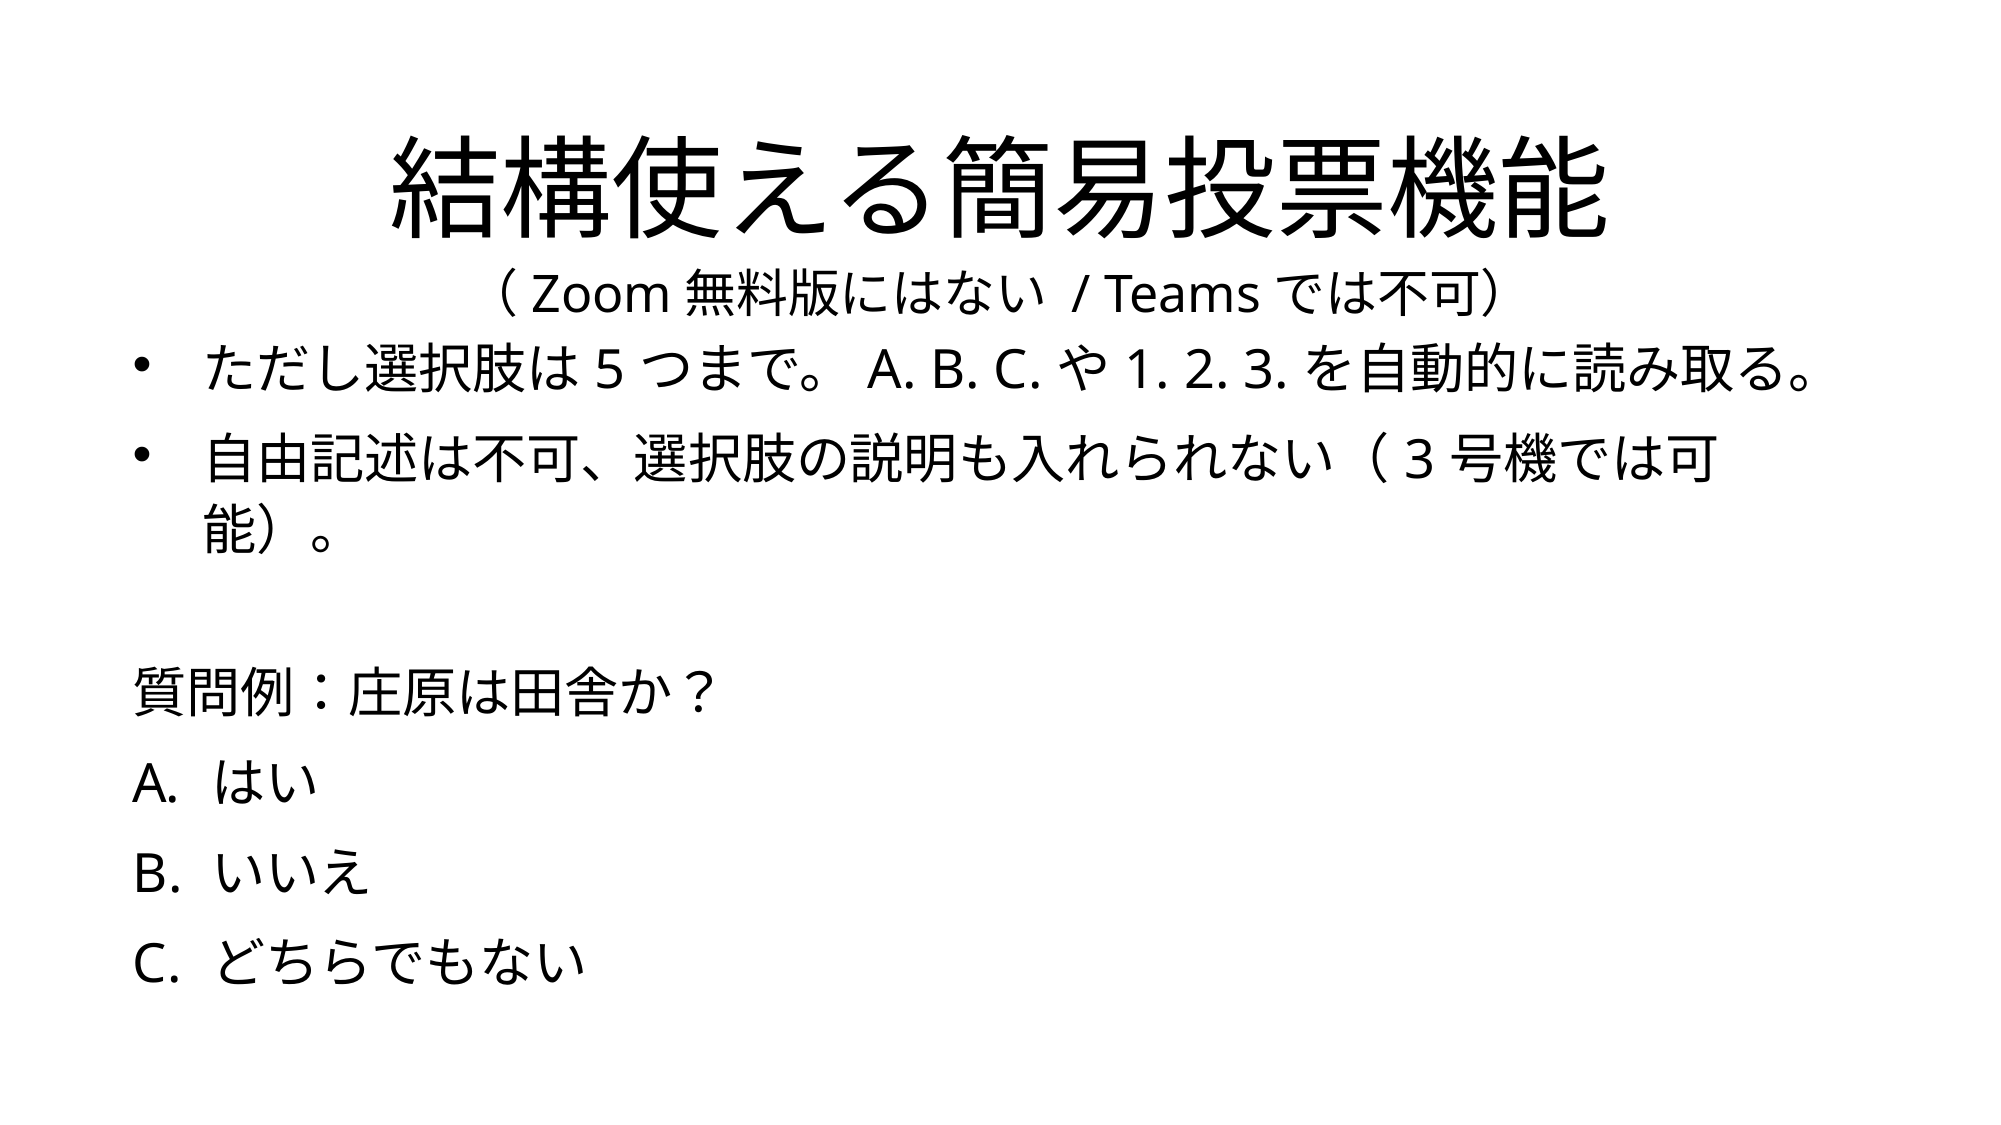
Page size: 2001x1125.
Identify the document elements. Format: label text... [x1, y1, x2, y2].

text_box 結構使える簡易投票機能 （Zoom無料版にはない / Teamsでは不可） [249, 105, 1750, 324]
text_box ただし選択肢は5つまで。A. B. C.や1. 2. 3.を自動的に読み取る。 自由記述は不可、選択肢の説明も入れられない（3号機では可能）。 質問例：庄原は田舎か？ はい いいえ どちらでもない [117, 324, 1868, 1078]
